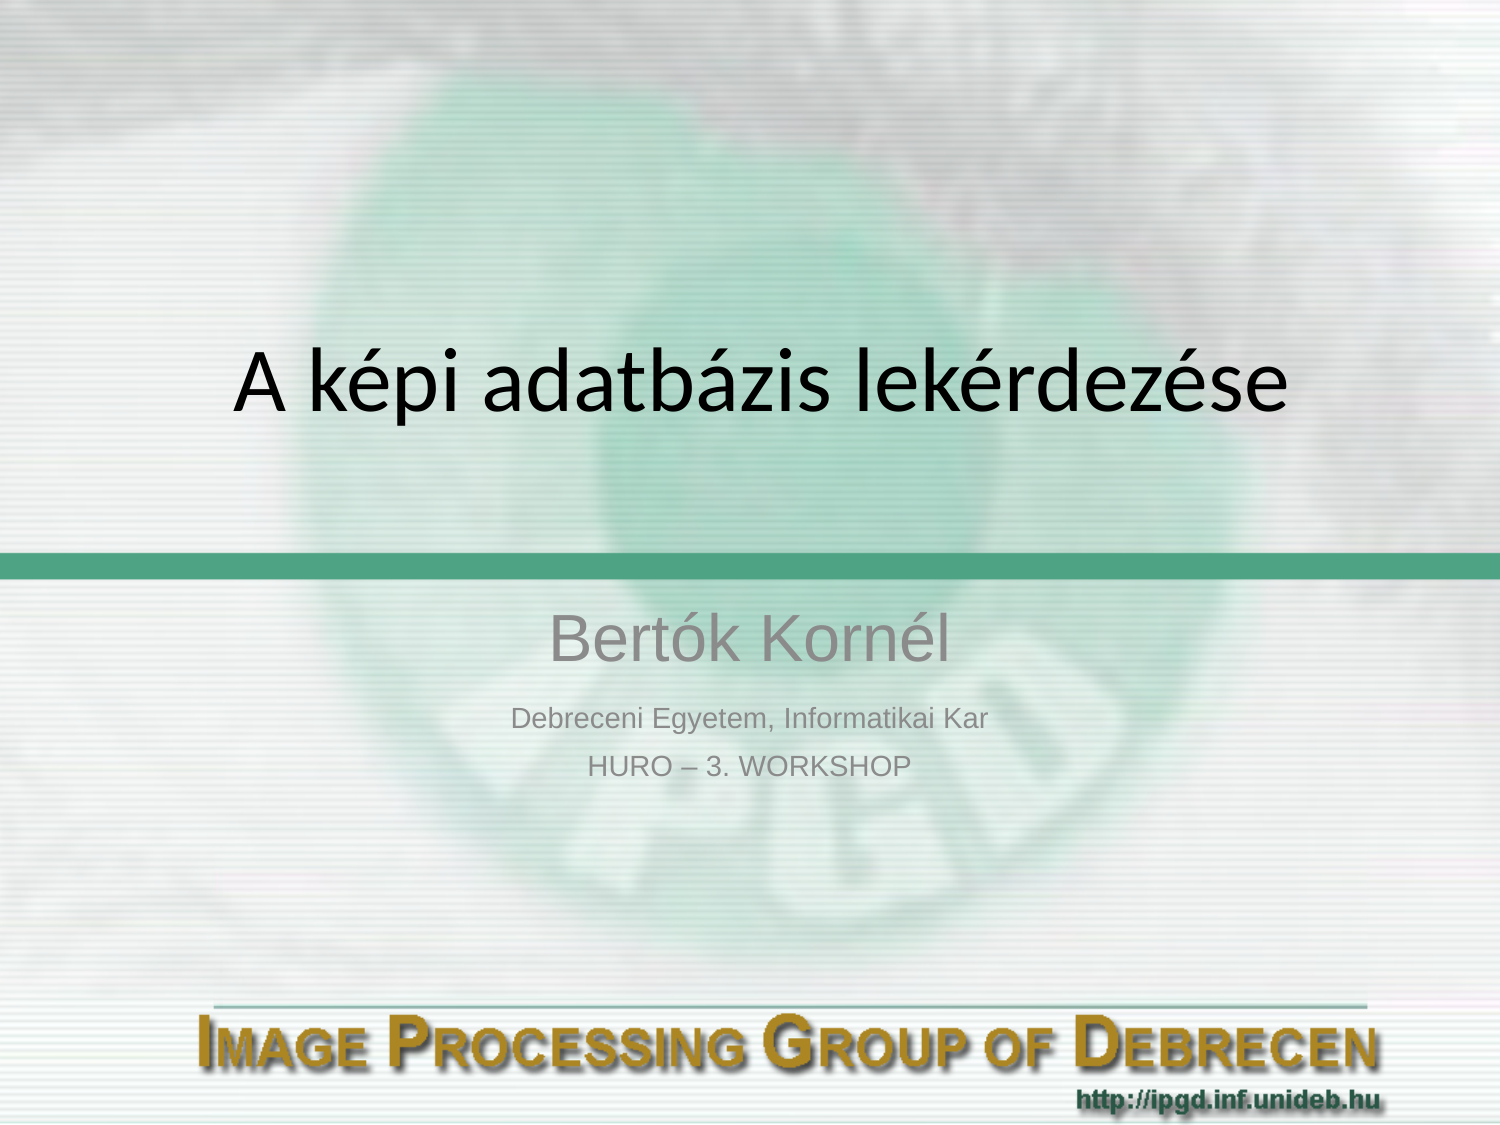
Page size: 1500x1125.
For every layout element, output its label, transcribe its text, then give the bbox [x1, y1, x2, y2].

picture [0, 0, 1500, 1125]
title A képi adatbázis lekérdezése [125, 312, 1400, 554]
subtitle Bertók Kornél Debreceni Egyetem, Informatikai Kar HURO – 3. WORKSHOP [225, 587, 1275, 875]
